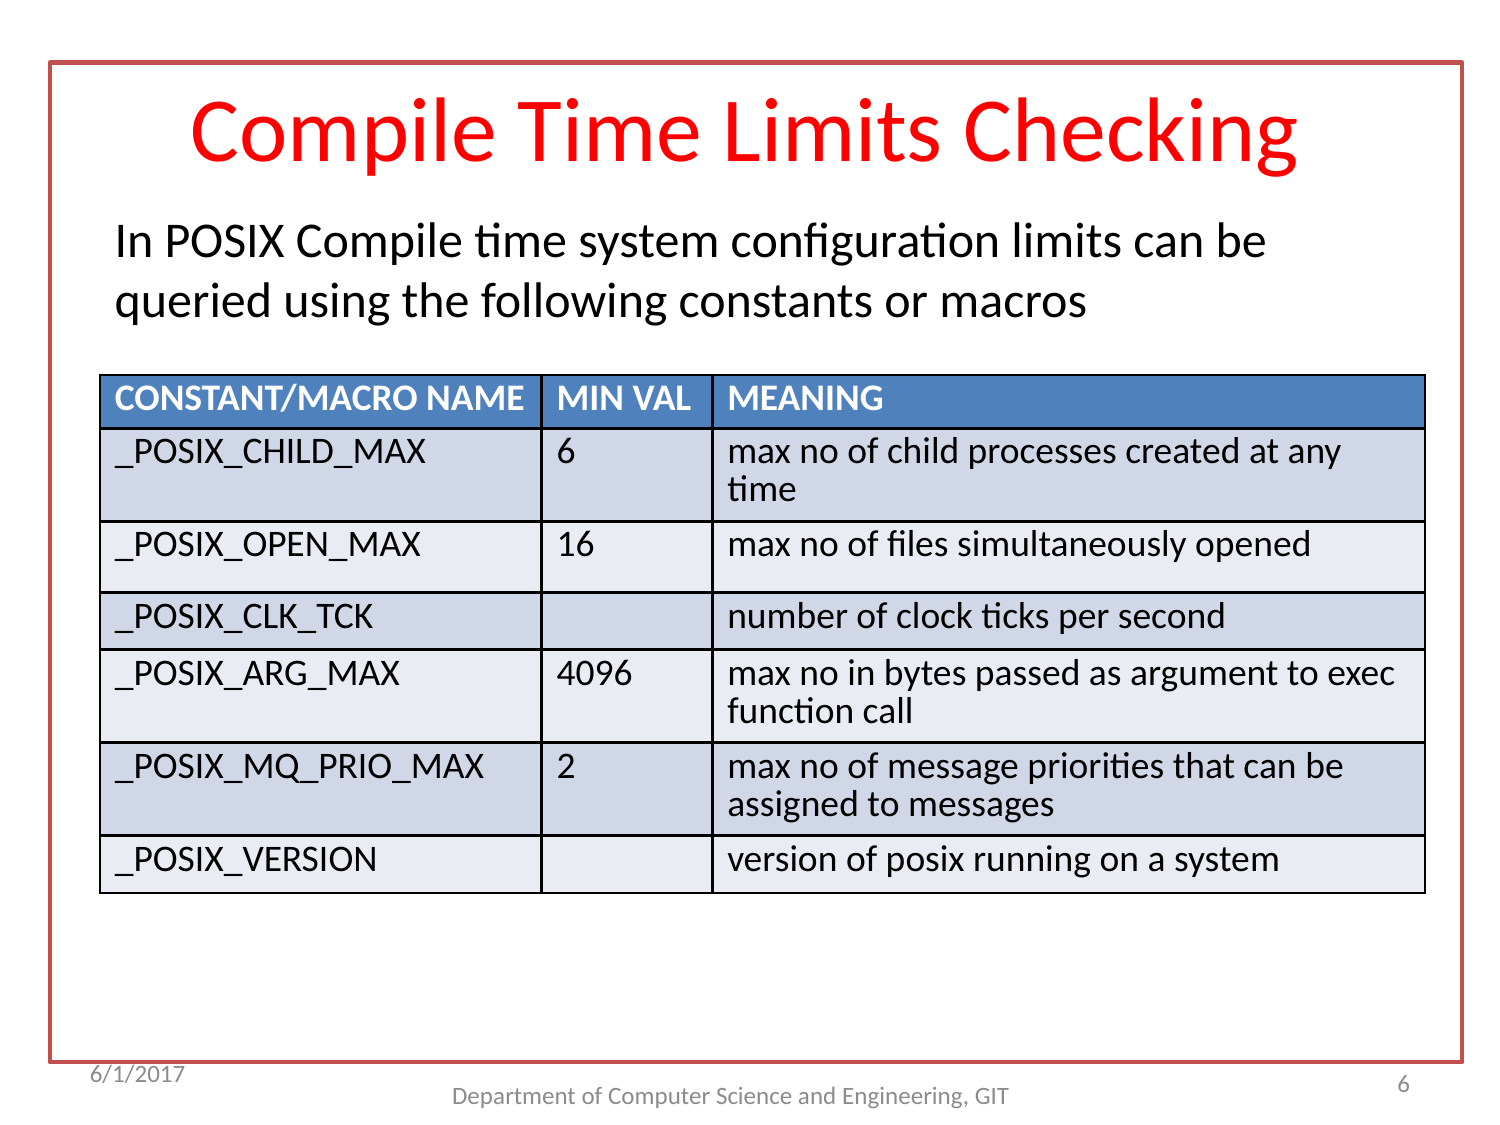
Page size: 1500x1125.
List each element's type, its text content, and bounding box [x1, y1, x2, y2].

table_cell [543, 837, 711, 892]
table_cell 4096 [543, 651, 711, 741]
table_cell _POSIX_CHILD_MAX [101, 430, 540, 520]
table_cell max no of child processes created at any time [714, 430, 1424, 520]
table_cell 2 [543, 744, 711, 834]
table_cell [543, 594, 711, 648]
table_cell version of posix running on a system [714, 837, 1424, 892]
table_cell _POSIX_CLK_TCK [101, 594, 540, 648]
table_cell max no of files simultaneously opened [714, 523, 1424, 591]
table_cell _POSIX_MQ_PRIO_MAX [101, 744, 540, 834]
text_box <number> [1074, 1052, 1425, 1113]
text_box 6/1/2017 [75, 1042, 425, 1103]
text_box In POSIX Compile time system configuration limits can be queried using the following constants or macros [99, 199, 1388, 335]
table_cell 16 [543, 523, 711, 591]
table_cell max no of message priorities that can be assigned to messages [714, 744, 1424, 834]
table_cell number of clock ticks per second [714, 594, 1424, 648]
table_header CONSTANT/MACRO NAME [101, 376, 540, 427]
table_cell 6 [543, 430, 711, 520]
text_box Department of Computer Science and Engineering, GIT [399, 1065, 1063, 1125]
table_cell max no in bytes passed as argument to exec function call [714, 651, 1424, 741]
table_header MIN VAL [543, 376, 711, 427]
table_cell _POSIX_ARG_MAX [101, 651, 540, 741]
table_header MEANING [714, 376, 1424, 427]
table_cell _POSIX_VERSION [101, 837, 540, 892]
table_cell _POSIX_OPEN_MAX [101, 523, 540, 591]
text_box Compile Time Limits Checking [49, 62, 1463, 1063]
